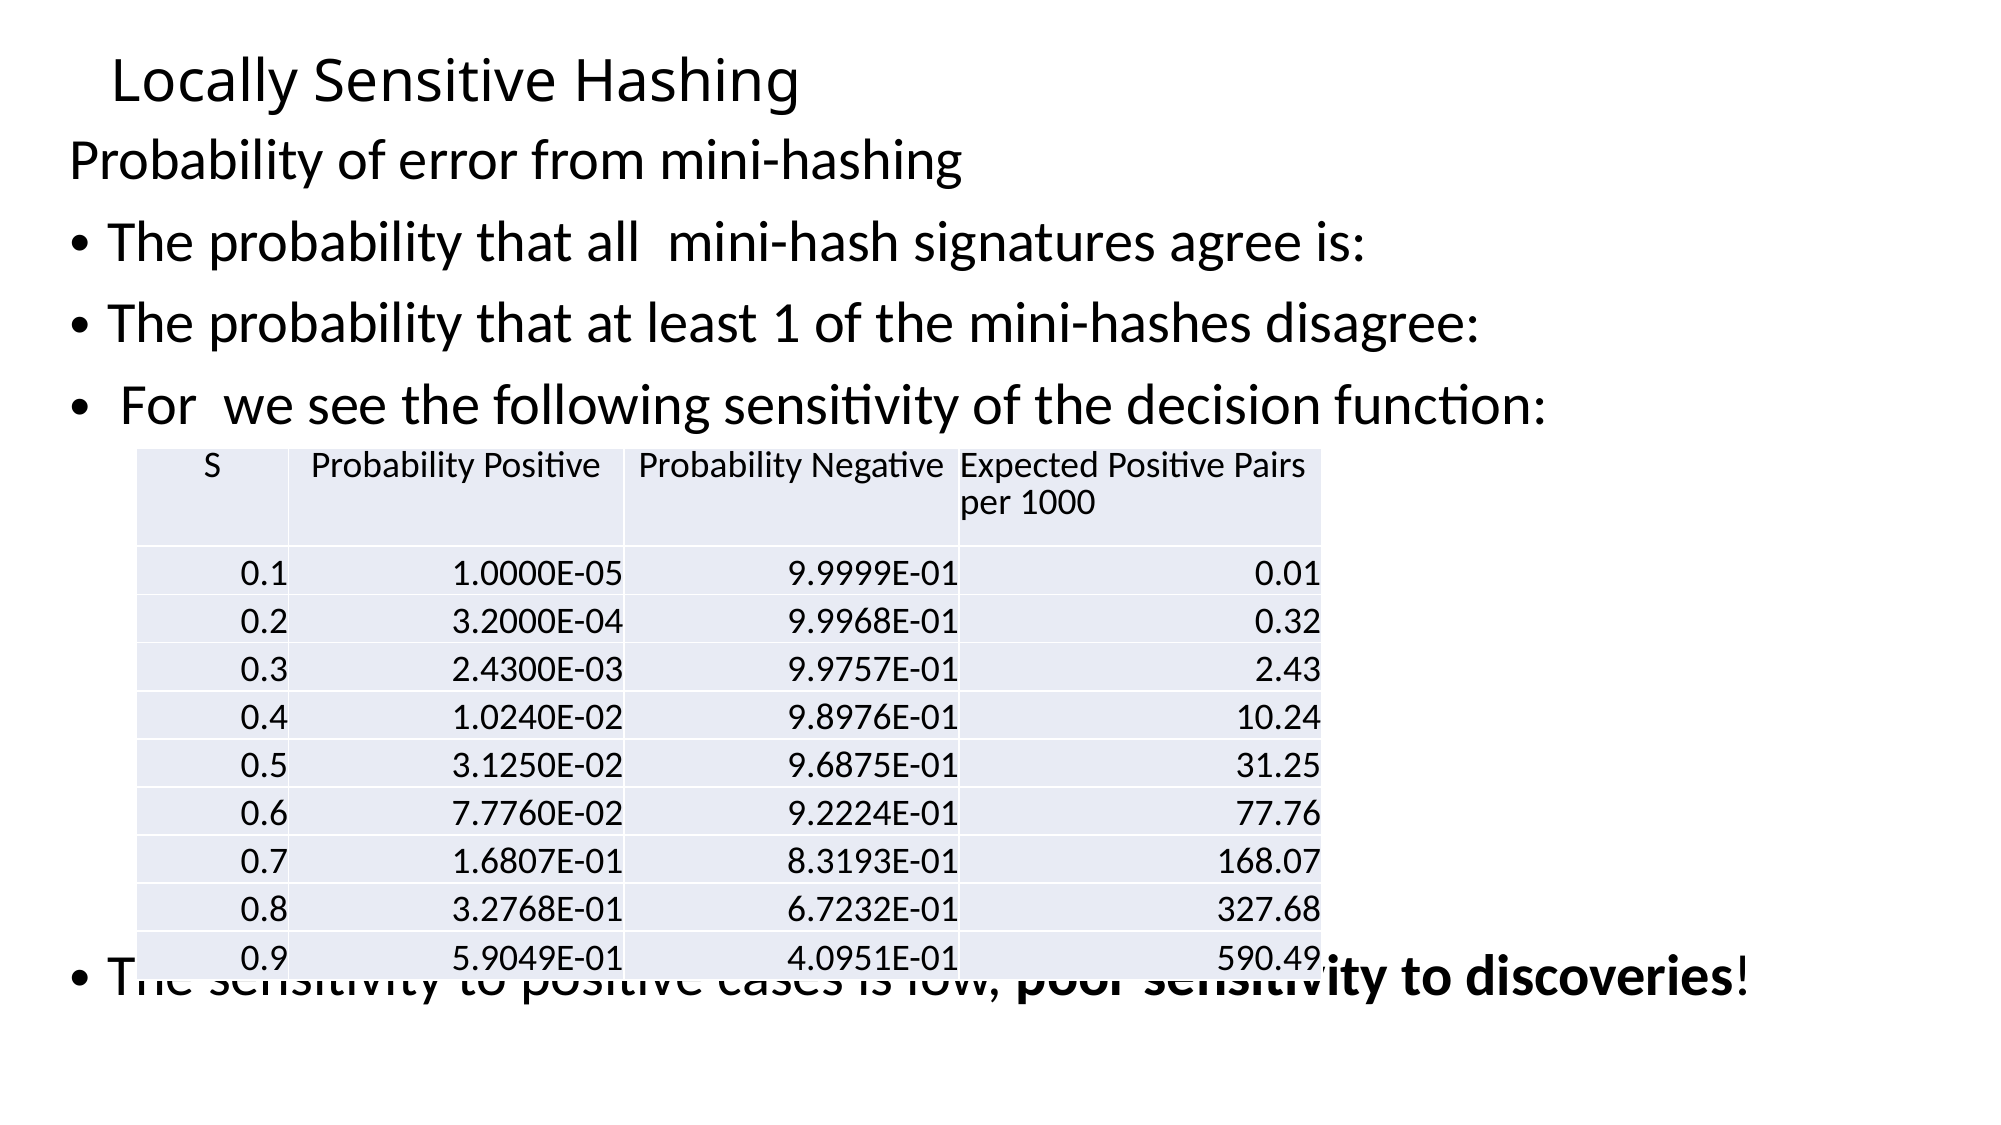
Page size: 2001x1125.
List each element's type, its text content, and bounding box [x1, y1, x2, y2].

table_cell 9.8976E-01 [625, 692, 958, 738]
table_cell 1.6807E-01 [289, 836, 623, 882]
table_cell 1.0240E-02 [289, 692, 623, 738]
table_cell 0.6 [137, 788, 288, 834]
table_cell 0.4 [137, 692, 288, 738]
table_cell 9.9968E-01 [625, 595, 958, 642]
table_header Probability Negative [625, 449, 958, 545]
table_cell 9.9757E-01 [625, 643, 958, 690]
table_cell 0.32 [960, 595, 1321, 642]
table_cell 9.9999E-01 [625, 547, 958, 594]
table_cell 1.0000E-05 [289, 547, 623, 594]
table_cell 3.2000E-04 [289, 595, 623, 642]
table_cell 0.01 [960, 547, 1321, 594]
table_cell 0.5 [137, 740, 288, 786]
table_cell 0.9 [137, 932, 288, 979]
table_cell 5.9049E-01 [289, 932, 623, 979]
table_cell 9.2224E-01 [625, 788, 958, 834]
title Locally Sensitive Hashing [95, 36, 1821, 124]
table_cell 31.25 [960, 740, 1321, 786]
table_cell 0.1 [137, 547, 288, 594]
table_cell 8.3193E-01 [625, 836, 958, 882]
table_cell 10.24 [960, 692, 1321, 738]
table_cell 3.1250E-02 [289, 740, 623, 786]
table_cell 4.0951E-01 [625, 932, 958, 979]
table_header S [137, 449, 288, 545]
table_cell 7.7760E-02 [289, 788, 623, 834]
table_cell 0.7 [137, 836, 288, 882]
table_cell 0.8 [137, 884, 288, 930]
table_cell 0.2 [137, 595, 288, 642]
table_cell 168.07 [960, 836, 1321, 882]
table_cell 0.3 [137, 643, 288, 690]
table_cell 77.76 [960, 788, 1321, 834]
table_cell 9.6875E-01 [625, 740, 958, 786]
table_header Expected Positive Pairs per 1000 [960, 449, 1321, 545]
table_cell 2.4300E-03 [289, 643, 623, 690]
table_header Probability Positive [289, 449, 623, 545]
table_cell 6.7232E-01 [625, 884, 958, 930]
table_cell 327.68 [960, 884, 1321, 930]
table_cell 3.2768E-01 [289, 884, 623, 930]
table_cell 2.43 [960, 643, 1321, 690]
table_cell 590.49 [960, 932, 1321, 979]
